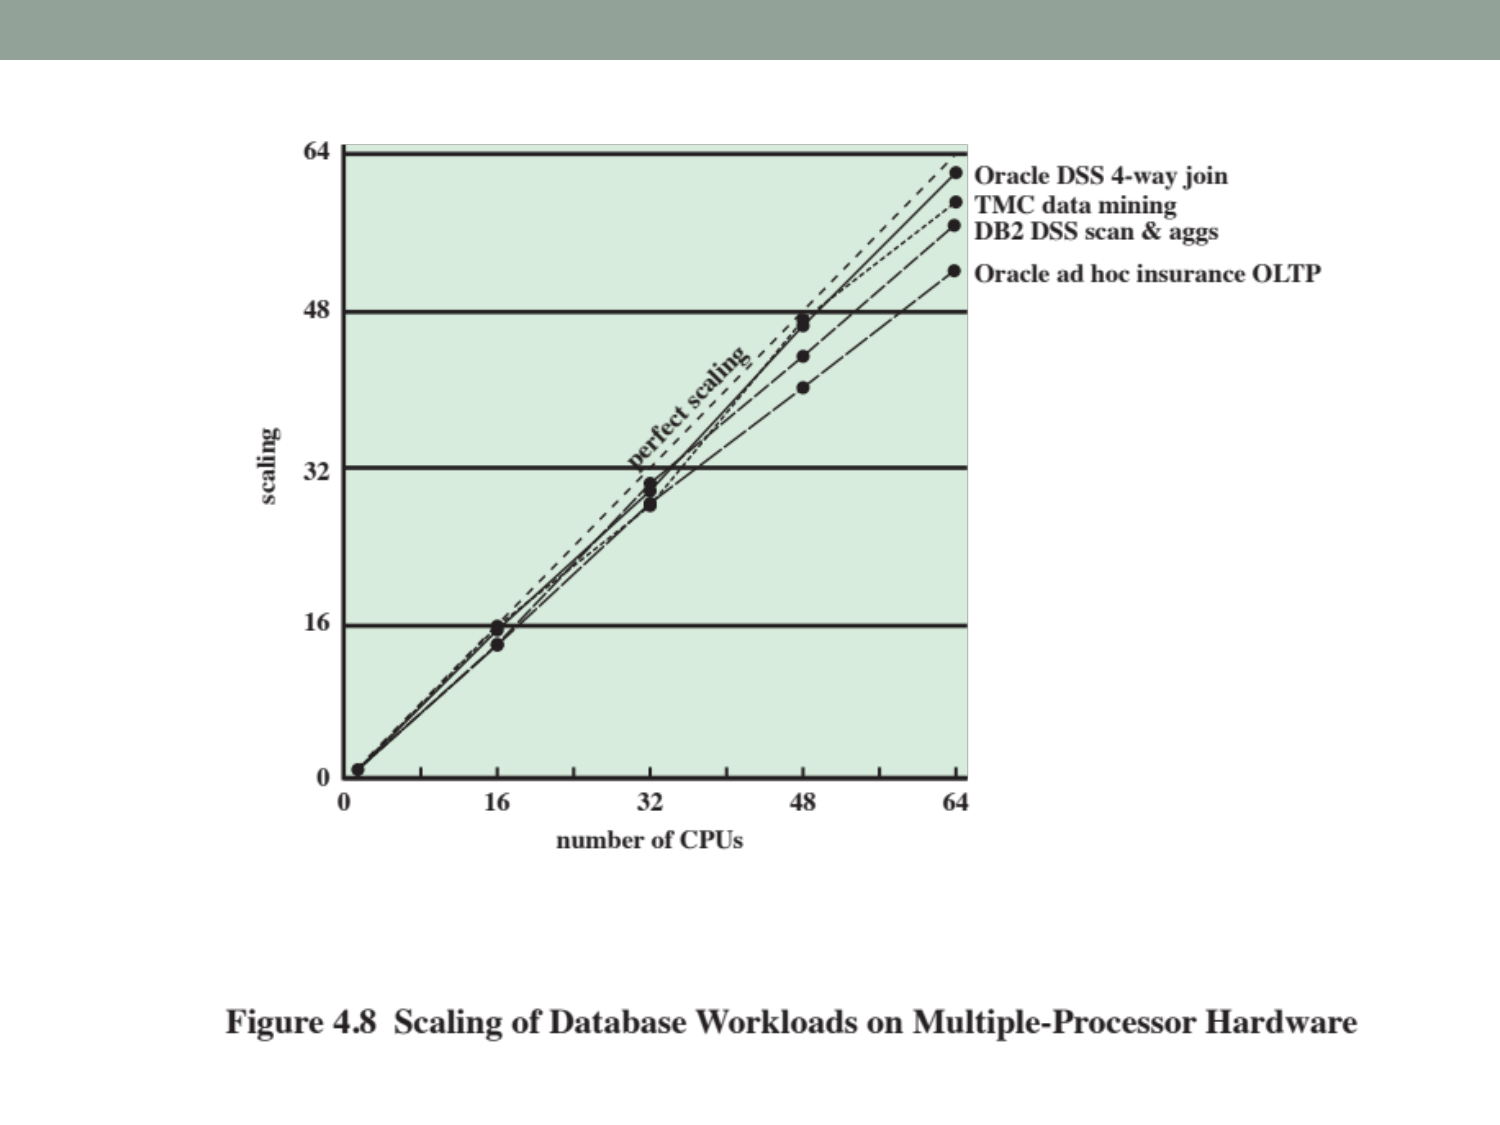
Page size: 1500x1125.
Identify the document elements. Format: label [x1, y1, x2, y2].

picture [120, 74, 1453, 1125]
